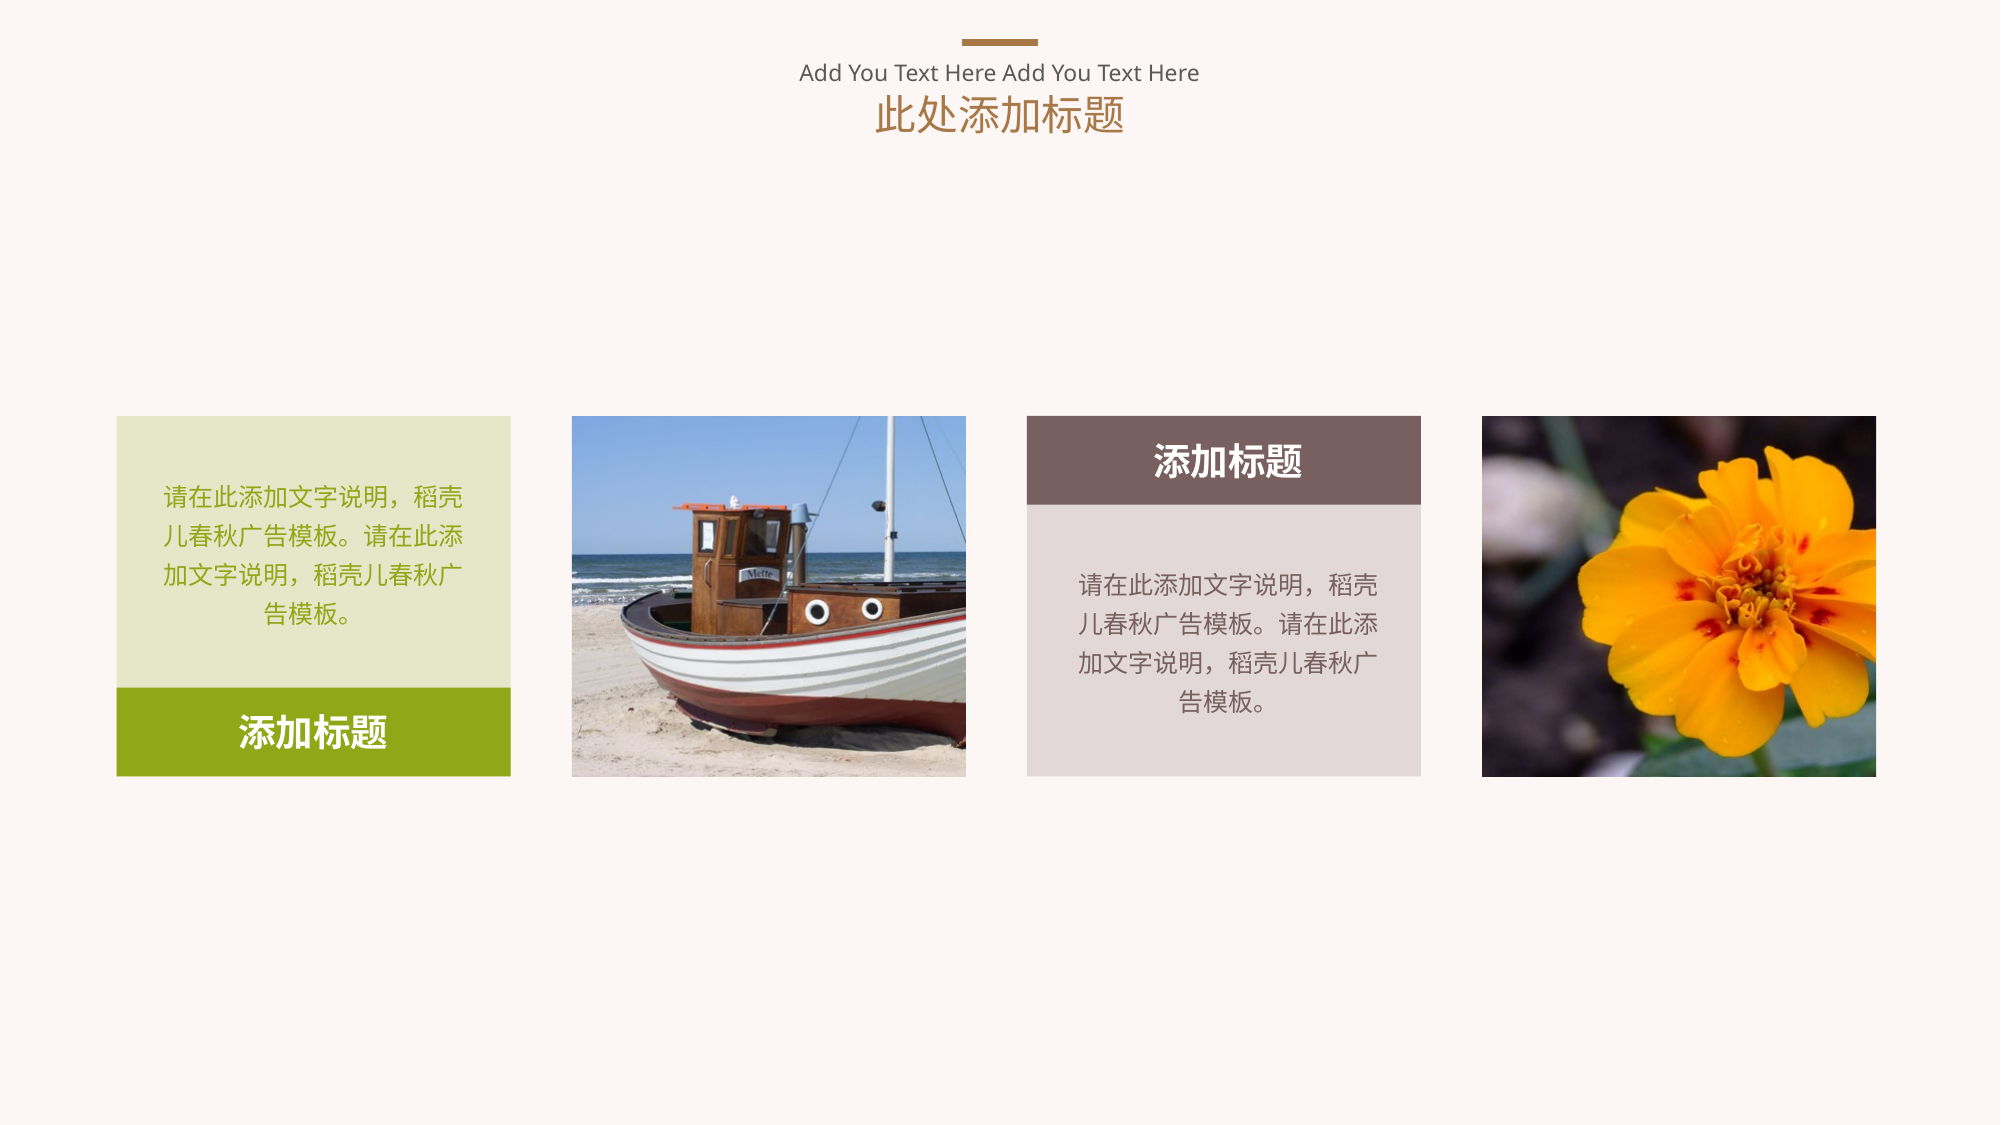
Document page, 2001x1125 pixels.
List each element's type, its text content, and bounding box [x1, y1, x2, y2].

text_box [1482, 416, 1877, 777]
text_box 此处添加标题 [859, 93, 1141, 147]
text_box 请在此添加文字说明，稻壳儿春秋广告模板。请在此添加文字说明，稻壳儿春秋广告模板。 [1054, 553, 1403, 725]
text_box Add You Text Here Add You Text Here [770, 42, 1230, 93]
text_box [1026, 415, 1421, 505]
text_box [1026, 505, 1421, 777]
text_box [116, 416, 511, 687]
text_box [116, 687, 511, 777]
text_box 添加标题 [1138, 430, 1319, 490]
text_box [571, 416, 966, 777]
text_box 请在此添加文字说明，稻壳儿春秋广告模板。请在此添加文字说明，稻壳儿春秋广告模板。 [139, 465, 489, 636]
text_box 添加标题 [223, 702, 404, 762]
